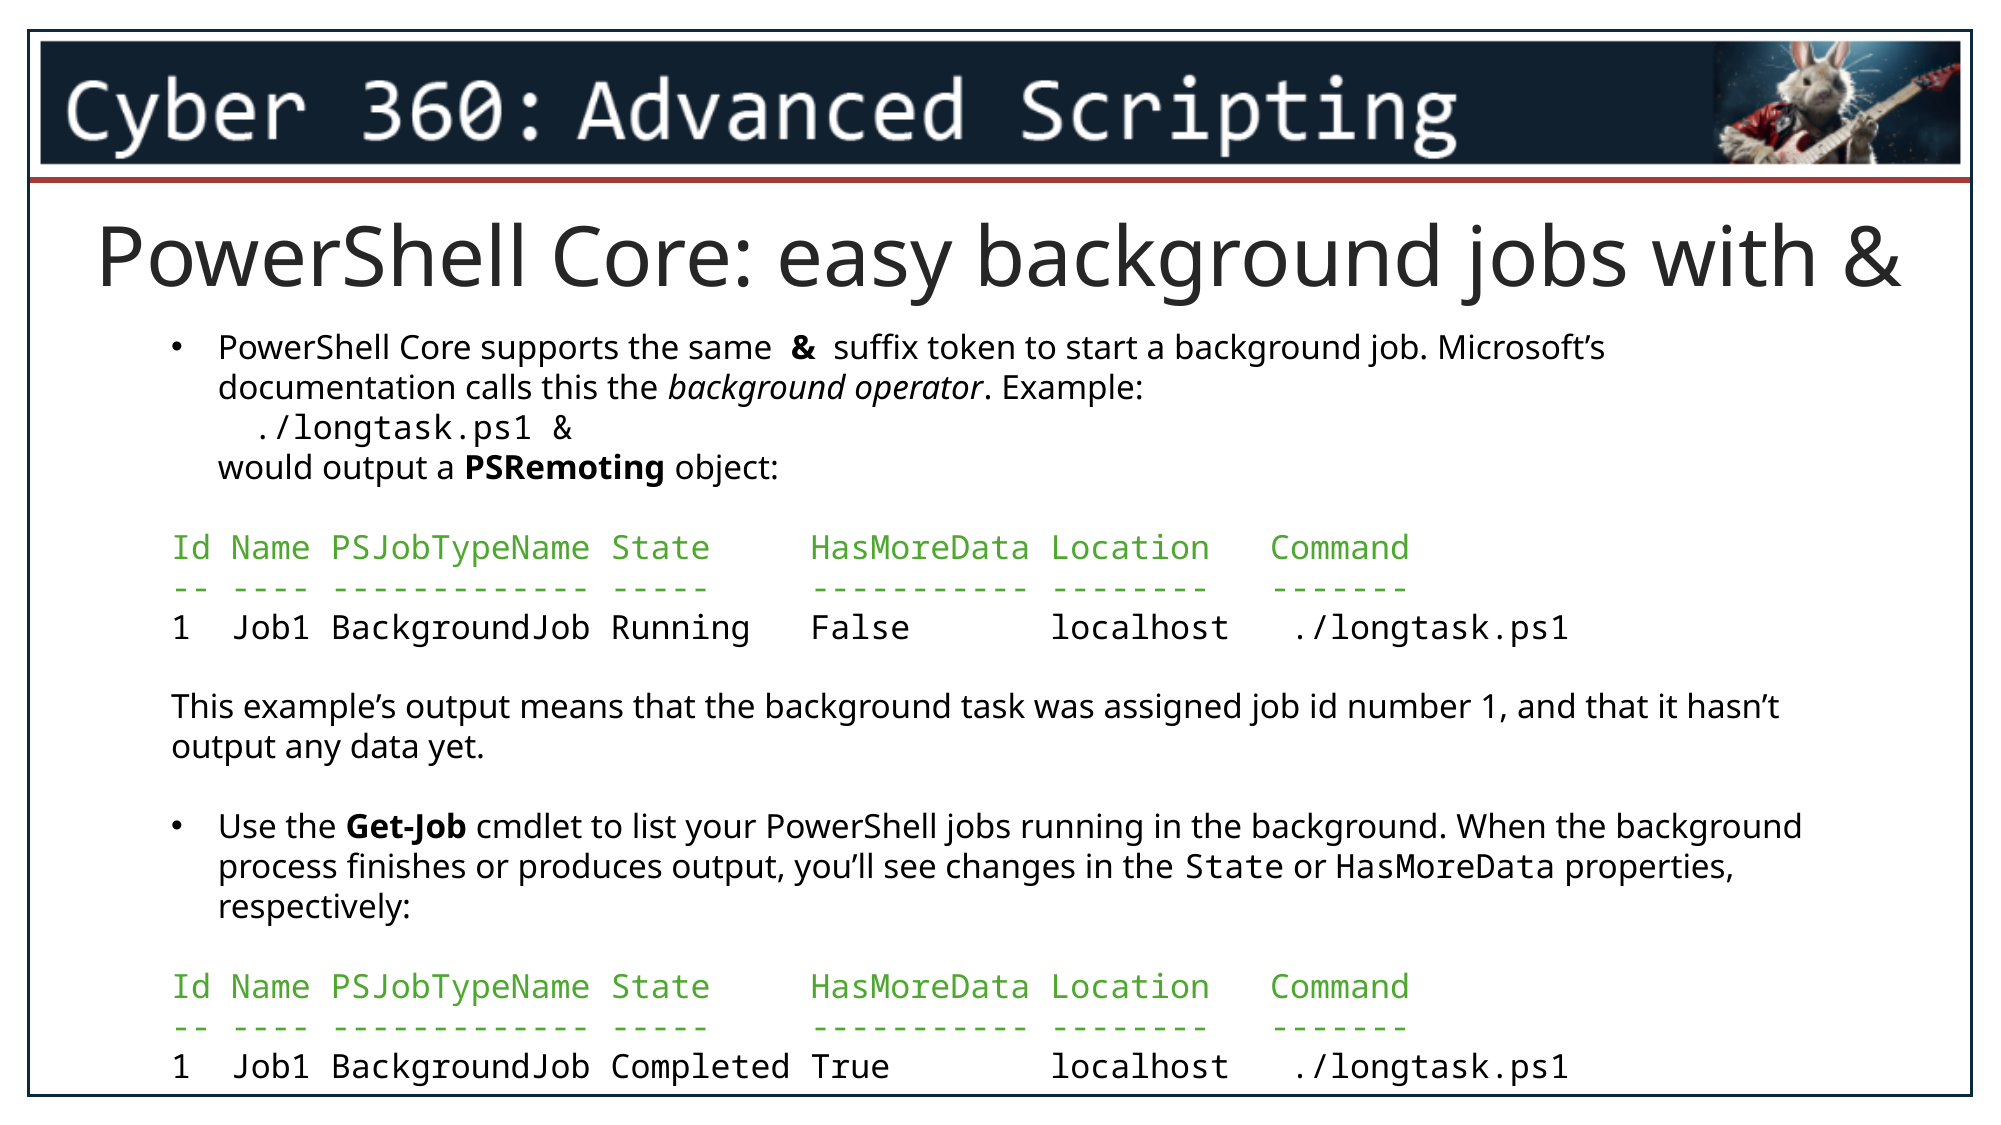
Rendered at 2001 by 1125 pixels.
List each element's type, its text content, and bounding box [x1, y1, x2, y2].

list PowerShell Core: easy background jobs with & [50, 200, 1950, 320]
picture [34, 38, 1966, 168]
text_box PowerShell Core supports the same & suffix token to start a background job. Microsoft’s documentation calls this the background operator. Example: ./longtask.ps1 & would output a PSRemoting object: Id Name PSJobTypeName State HasMoreData Location Command -- ---- ------------- ----- ----------- -------- ------- 1 Job1 BackgroundJob Running False localhost ./longtask.ps1 This example’s output means that the background task was assigned job id number 1, and that it hasn’t output any data yet. Use the Get-Job cmdlet to list your PowerShell jobs running in the background. When the background process finishes or produces output, you’ll see changes in the State or HasMoreData properties, respectively: Id Name PSJobTypeName State HasMoreData Location Command -- ---- ------------- ----- ----------- -------- ------- 1 Job1 BackgroundJob Completed True localhost ./longtask.ps1 [156, 319, 1844, 1125]
